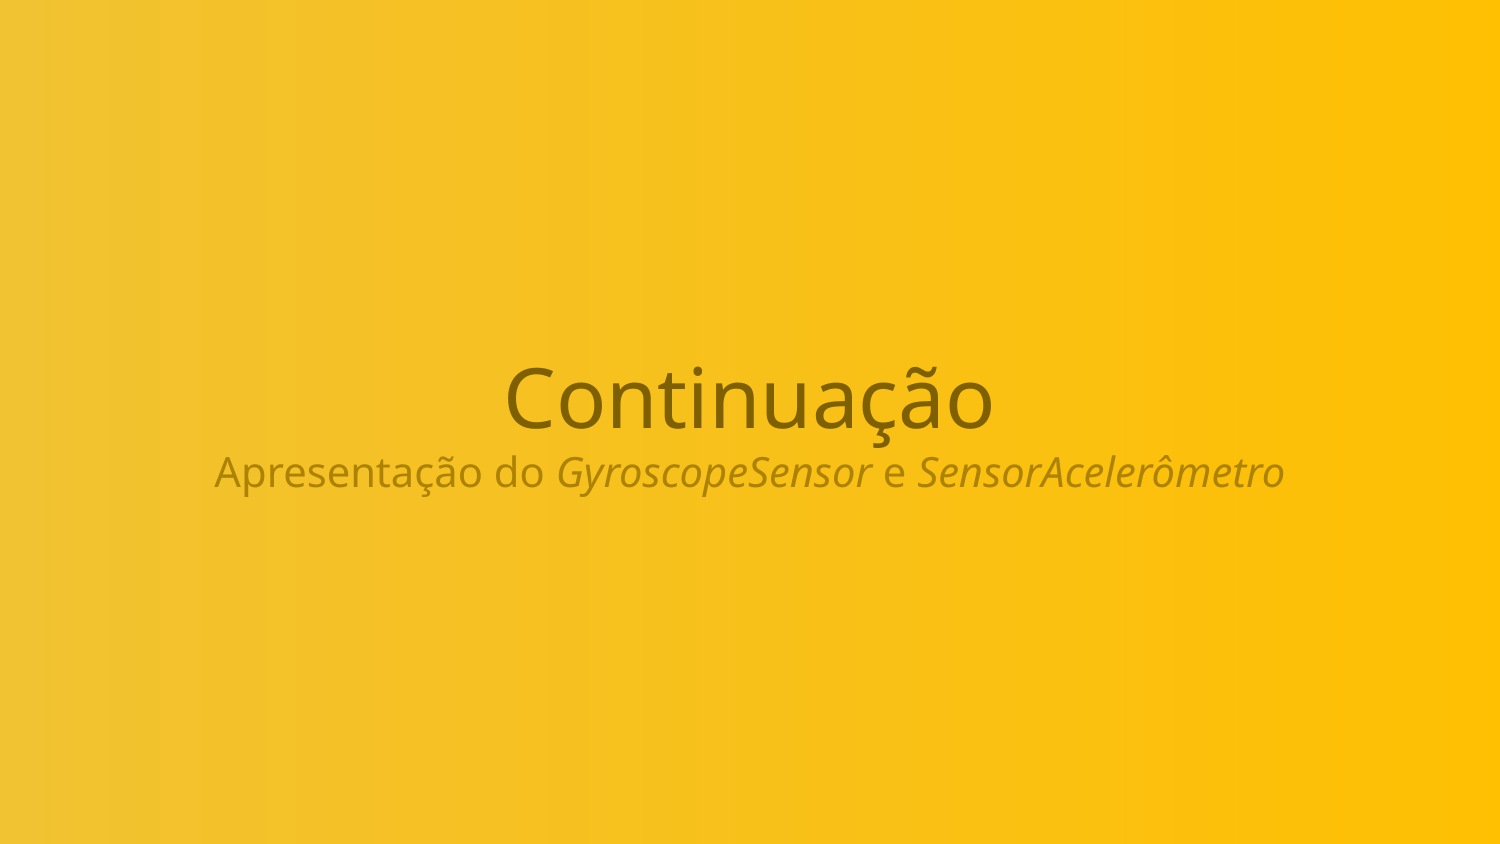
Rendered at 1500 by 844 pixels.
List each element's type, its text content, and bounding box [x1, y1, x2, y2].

title Continuação Apresentação do GyroscopeSensor e SensorAcelerômetro [0, 0, 1500, 842]
